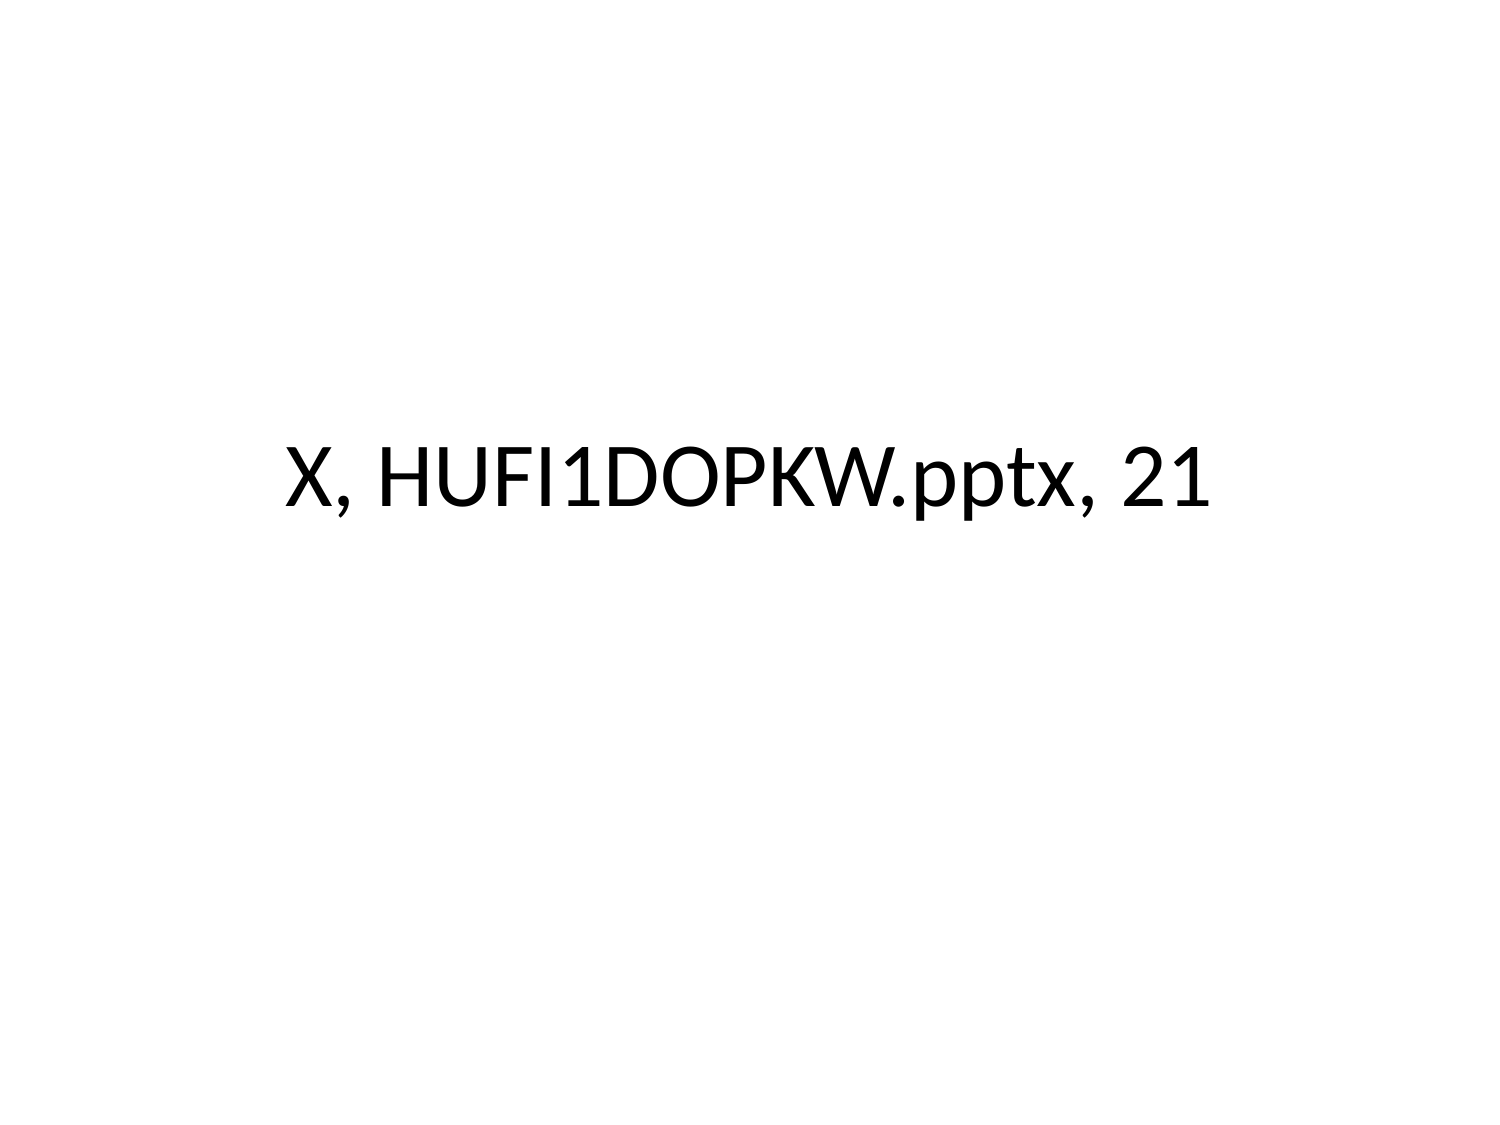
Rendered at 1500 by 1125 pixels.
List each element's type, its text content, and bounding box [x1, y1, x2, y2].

title X, HUFI1DOPKW.pptx, 21 [112, 349, 1388, 591]
